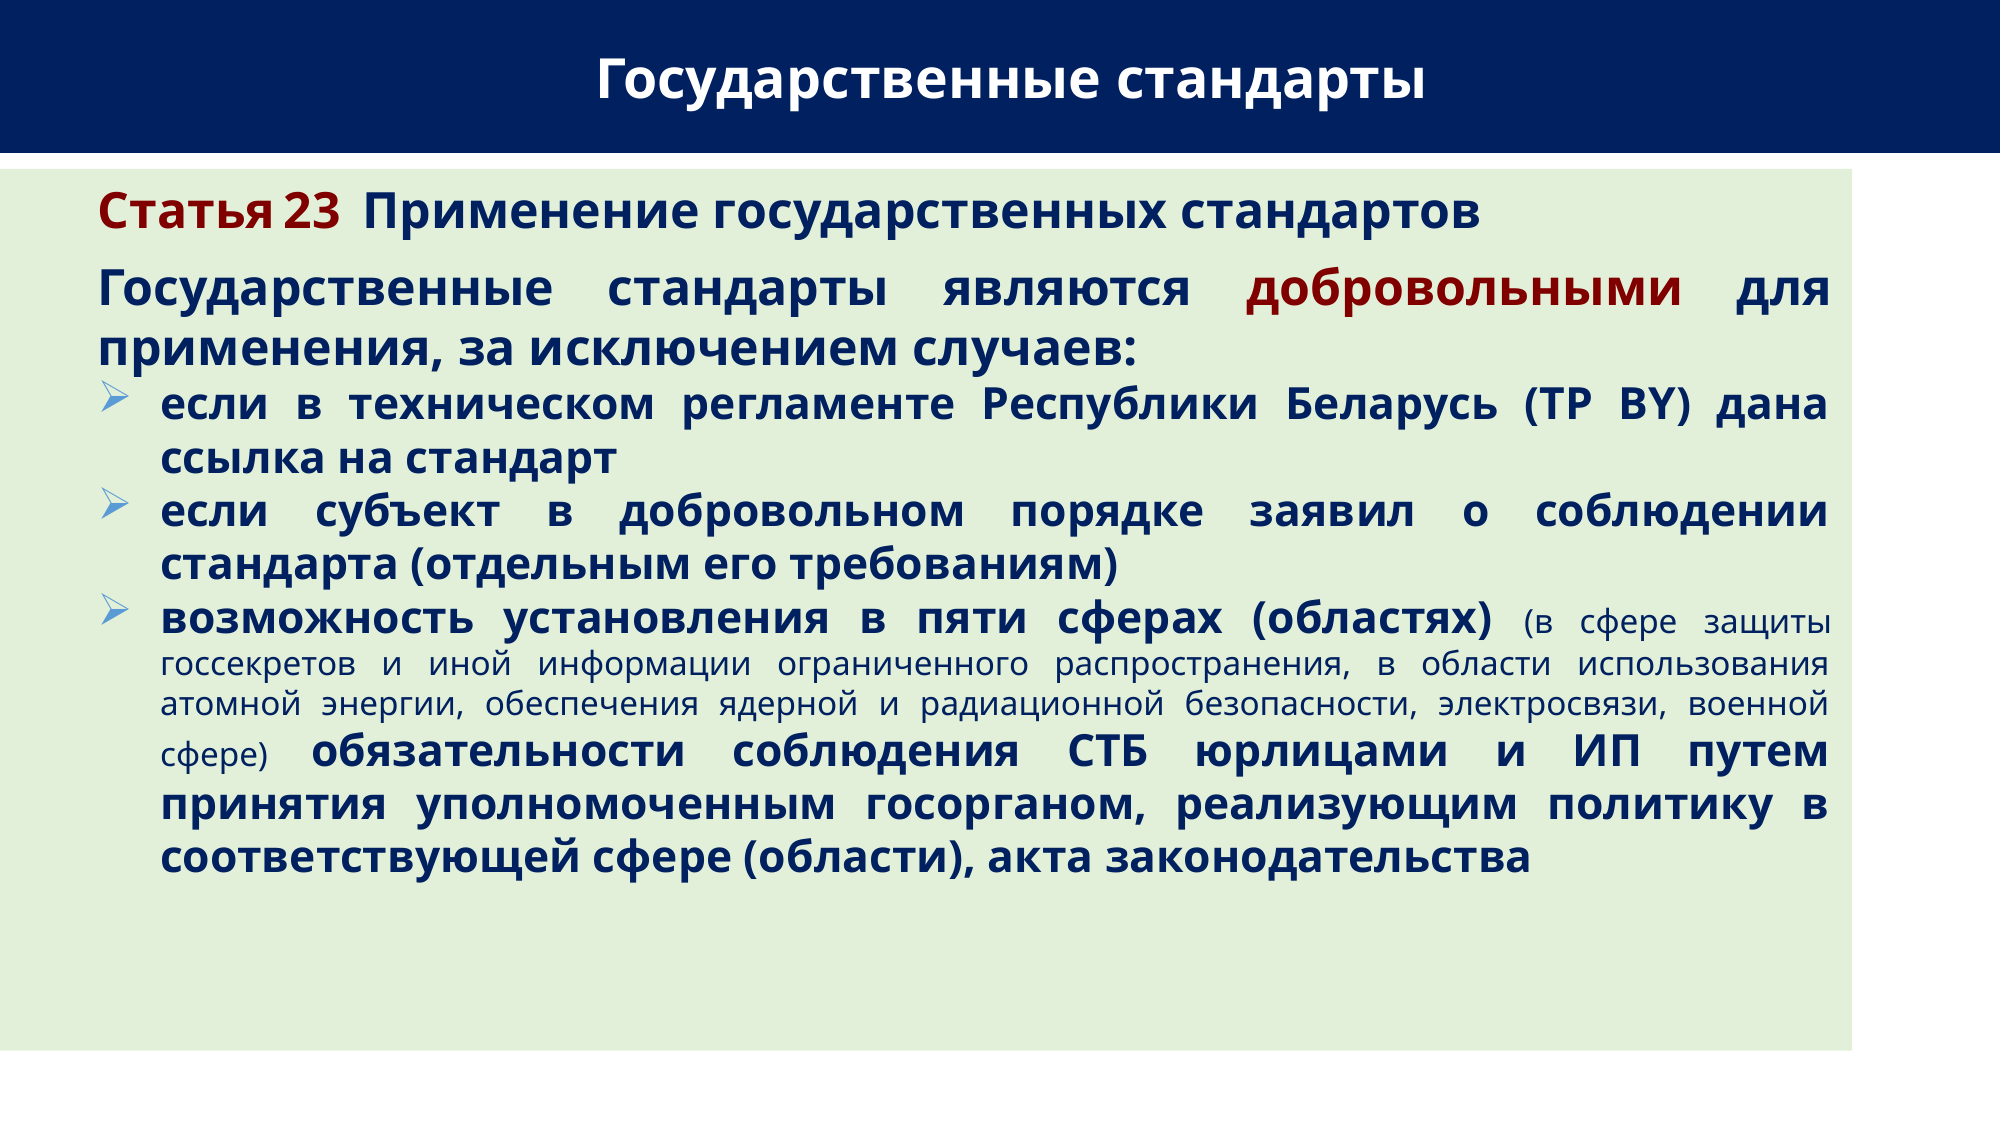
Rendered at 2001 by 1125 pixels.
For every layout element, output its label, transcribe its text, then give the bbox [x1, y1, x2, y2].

text_box Государственные стандарты [0, 0, 2000, 153]
text_box Статья 23 Применение государственных стандартов Государственные стандарты являются добровольными для применения, за исключением случаев: если в техническом регламенте Республики Беларусь (ТР BY) дана ссылка на стандарт если субъект в добровольном порядке заявил о соблюдении стандарта (отдельным его требованиям) возможность установления в пяти сферах (областях) (в сфере защиты госсекретов и иной информации ограниченного распространения, в области использования атомной энергии, обеспечения ядерной и радиационной безопасности, электросвязи, военной сфере) обязательности соблюдения СТБ юрлицами и ИП путем принятия уполномоченным госорганом, реализующим политику в соответствующей сфере (области), акта законодательства [0, 168, 1853, 1051]
